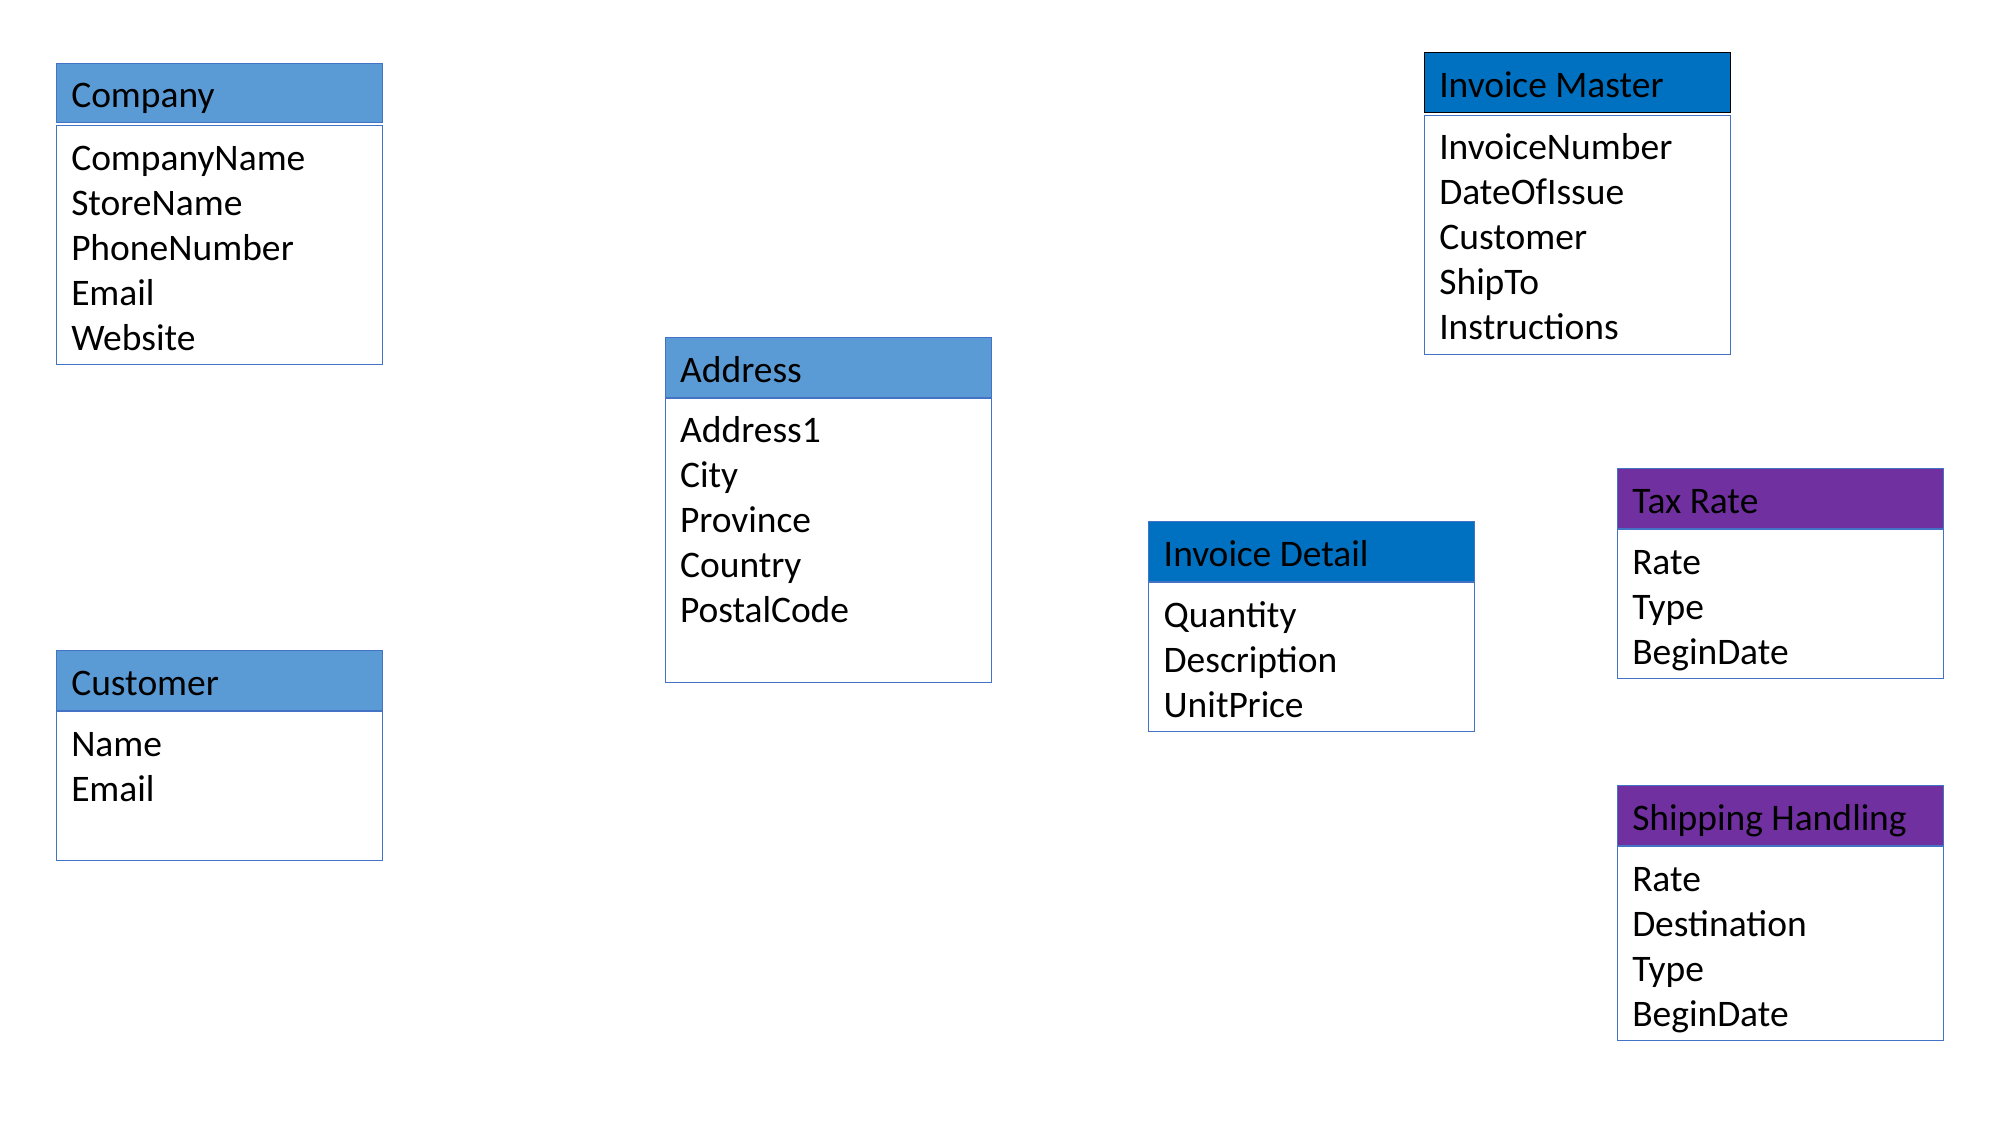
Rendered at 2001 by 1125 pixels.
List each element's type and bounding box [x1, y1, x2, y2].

text_box [56, 62, 383, 368]
text_box [1617, 785, 1944, 1043]
text_box [1617, 468, 1944, 681]
text_box [1148, 521, 1475, 734]
text_box [665, 337, 992, 686]
text_box [56, 650, 383, 863]
text_box [1424, 52, 1731, 358]
